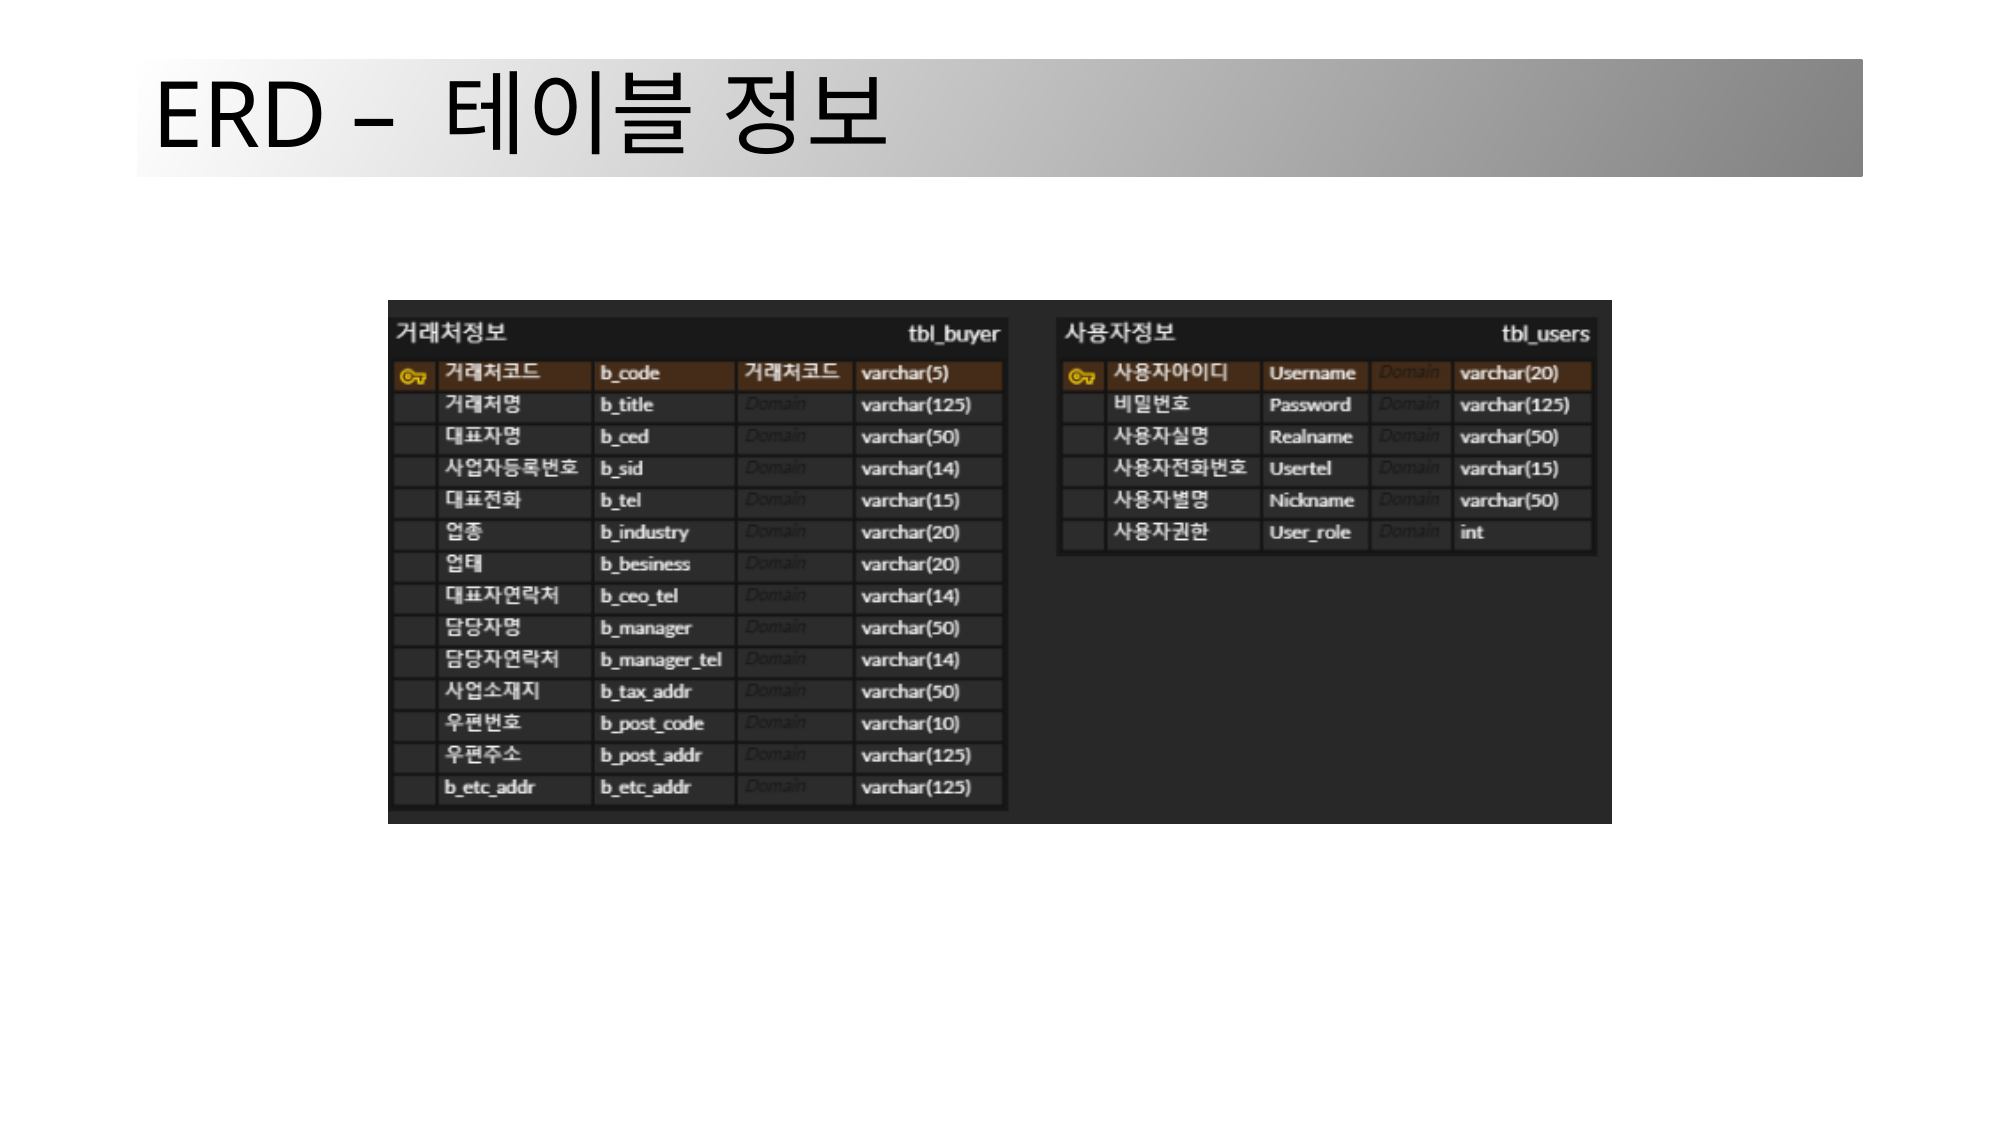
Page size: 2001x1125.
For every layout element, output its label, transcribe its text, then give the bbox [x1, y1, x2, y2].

title ERD – 테이블 정보 [137, 59, 1863, 177]
picture [388, 300, 1612, 825]
